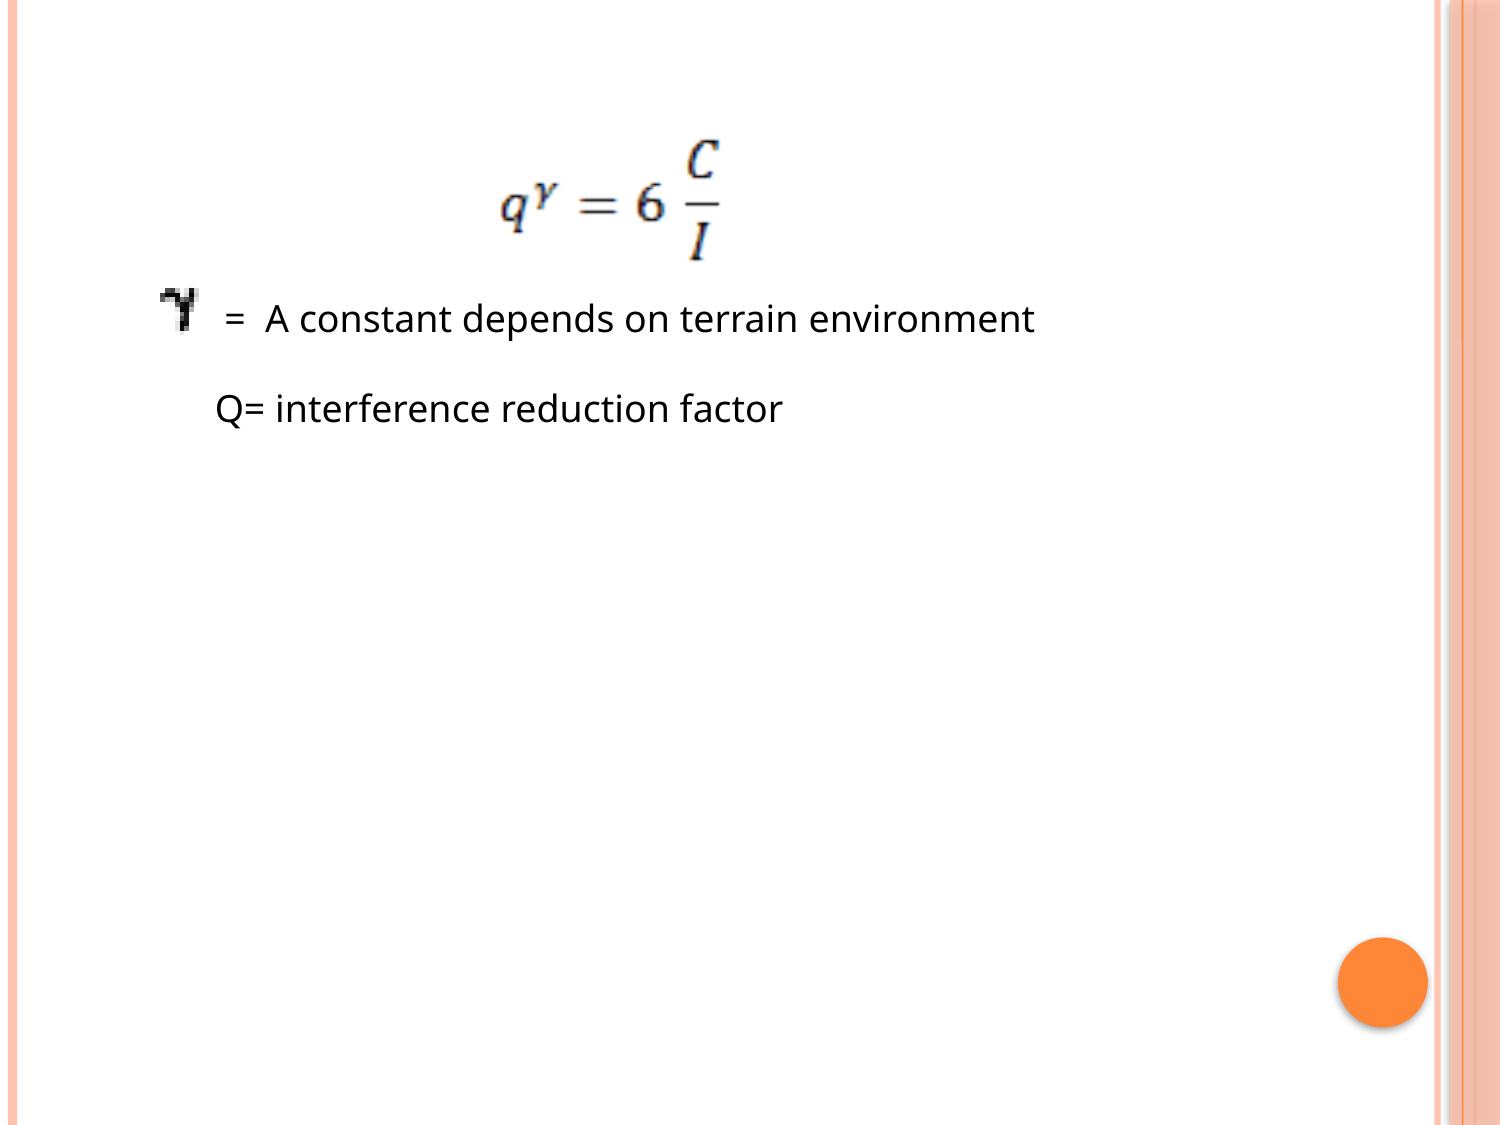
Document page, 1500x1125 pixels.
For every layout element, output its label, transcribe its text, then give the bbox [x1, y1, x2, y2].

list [155, 274, 204, 351]
picture [499, 136, 726, 278]
text_box = A constant depends on terrain environment Q= interference reduction factor [199, 287, 1313, 438]
